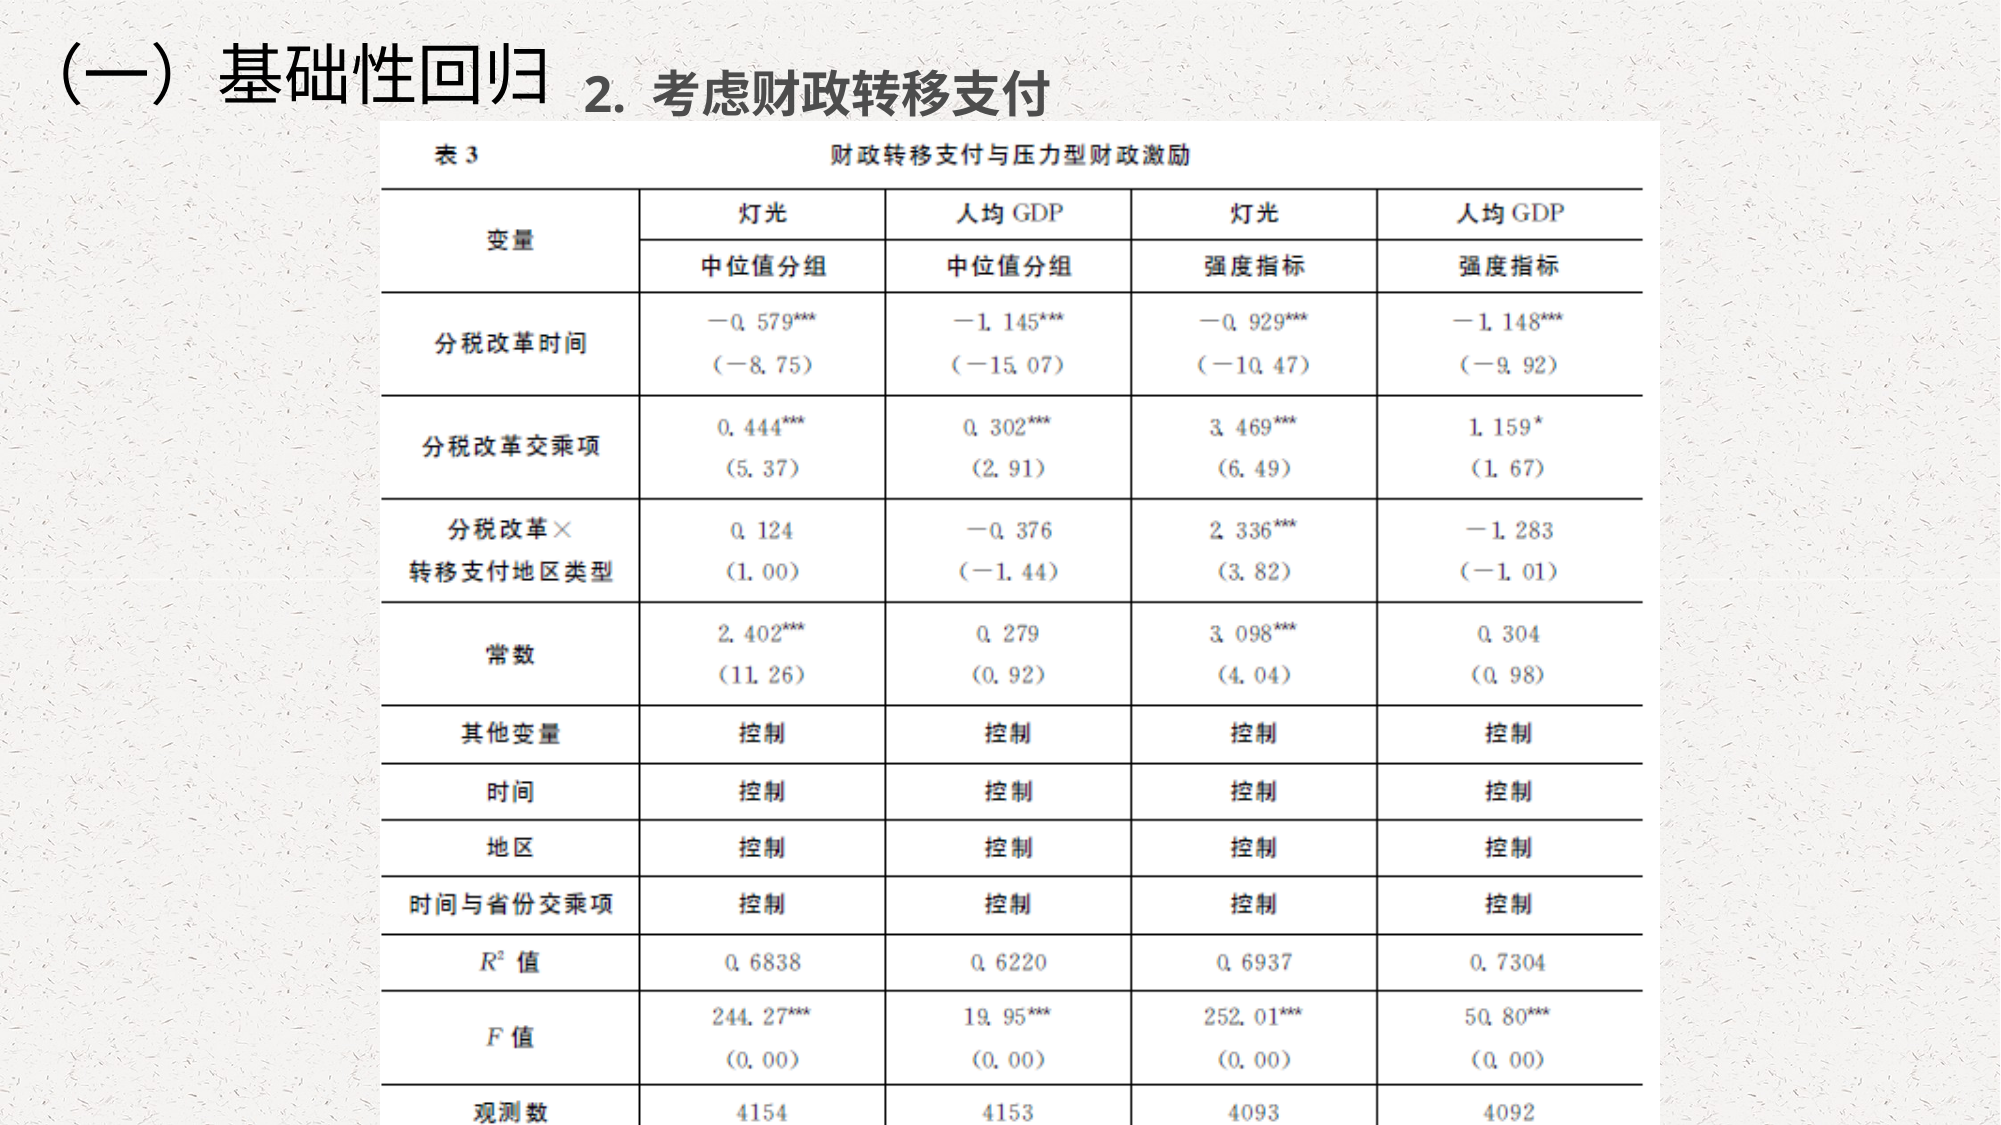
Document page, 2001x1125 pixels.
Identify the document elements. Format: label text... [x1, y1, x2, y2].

text_box 2. 考虑财政转移支付 [568, 25, 1720, 131]
text_box （一）基础性回归 [2, 25, 567, 121]
picture [0, 0, 2001, 1125]
